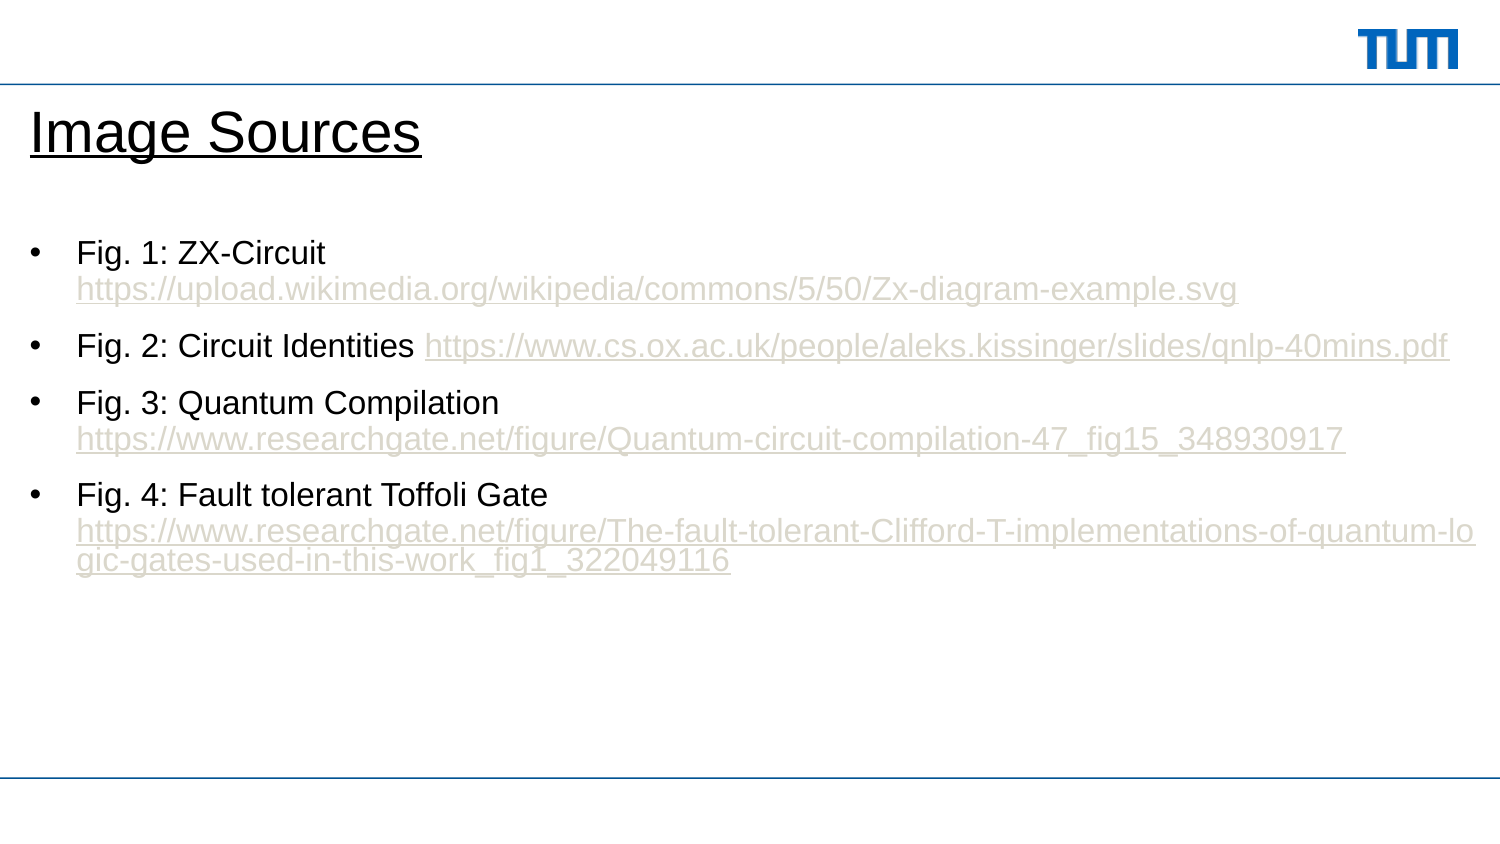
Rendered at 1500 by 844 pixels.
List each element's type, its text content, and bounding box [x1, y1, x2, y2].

title Image Sources [29, 89, 1477, 178]
picture [1358, 29, 1458, 69]
list Fig. 1: ZX-Circuit https://upload.wikimedia.org/wikipedia/commons/5/50/Zx-diagram-example.svg Fig. 2: Circuit Identities https://www.cs.ox.ac.uk/people/aleks.kissinger/slides/qnlp-40mins.pdf Fig. 3: Quantum Compilation https://www.researchgate.net/figure/Quantum-circuit-compilation-47_fig15_348930917 Fig. 4: Fault tolerant Toffoli Gate https://www.researchgate.net/figure/The-fault-tolerant-Clifford-T-implementations-of-quantum-logic-gates-used-in-this-work_fig1_322049116 [29, 236, 1477, 739]
